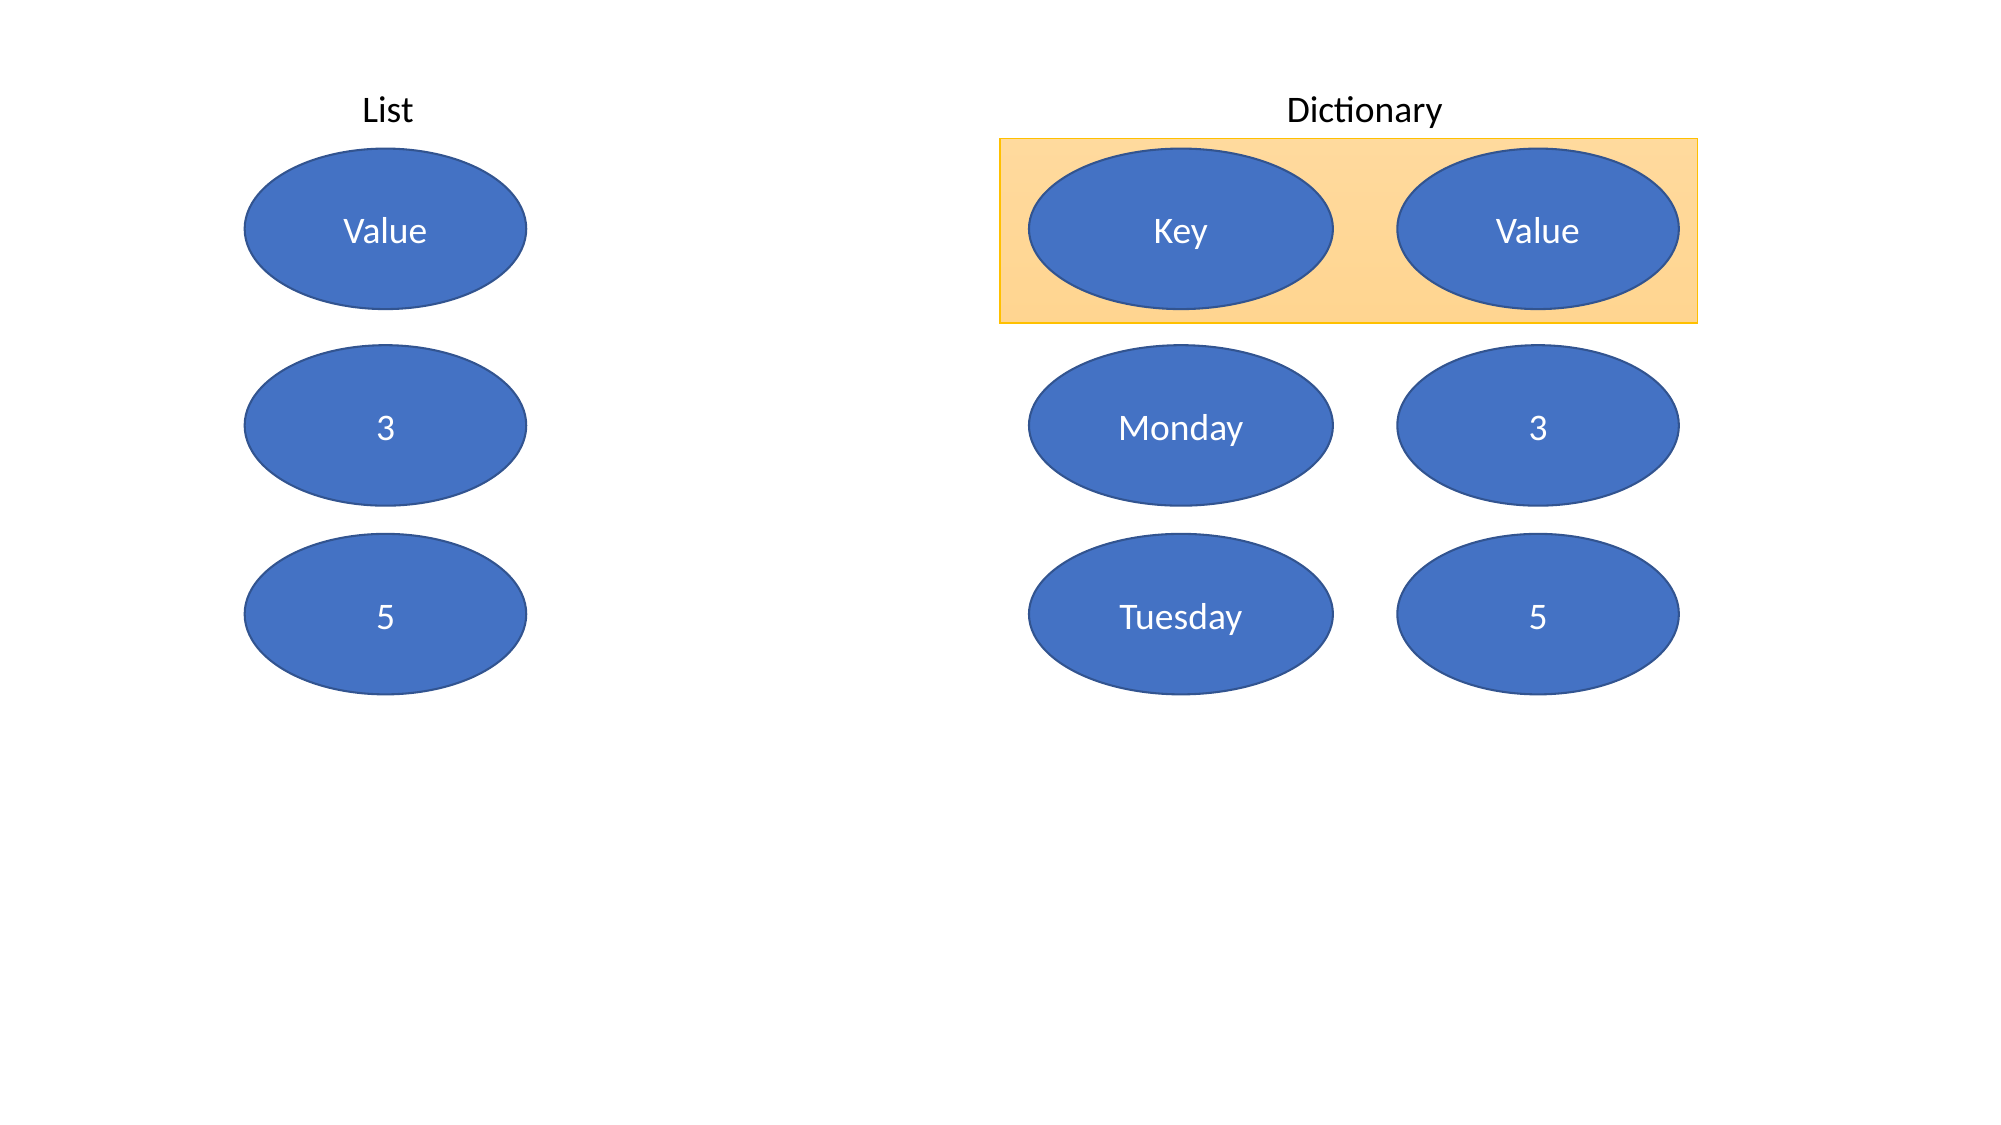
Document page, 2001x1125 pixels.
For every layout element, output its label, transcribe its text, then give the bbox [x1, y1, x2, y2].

text_box 5 [1396, 532, 1680, 696]
text_box Dictionary [1272, 77, 1458, 138]
text_box List [347, 77, 429, 138]
text_box 3 [243, 344, 528, 507]
text_box Value [1396, 147, 1680, 311]
text_box 3 [1396, 344, 1680, 507]
text_box [999, 138, 1698, 324]
text_box Key [1027, 147, 1334, 311]
text_box Tuesday [1027, 532, 1334, 696]
text_box Monday [1027, 344, 1334, 507]
text_box Value [243, 147, 528, 311]
text_box 5 [243, 532, 528, 696]
